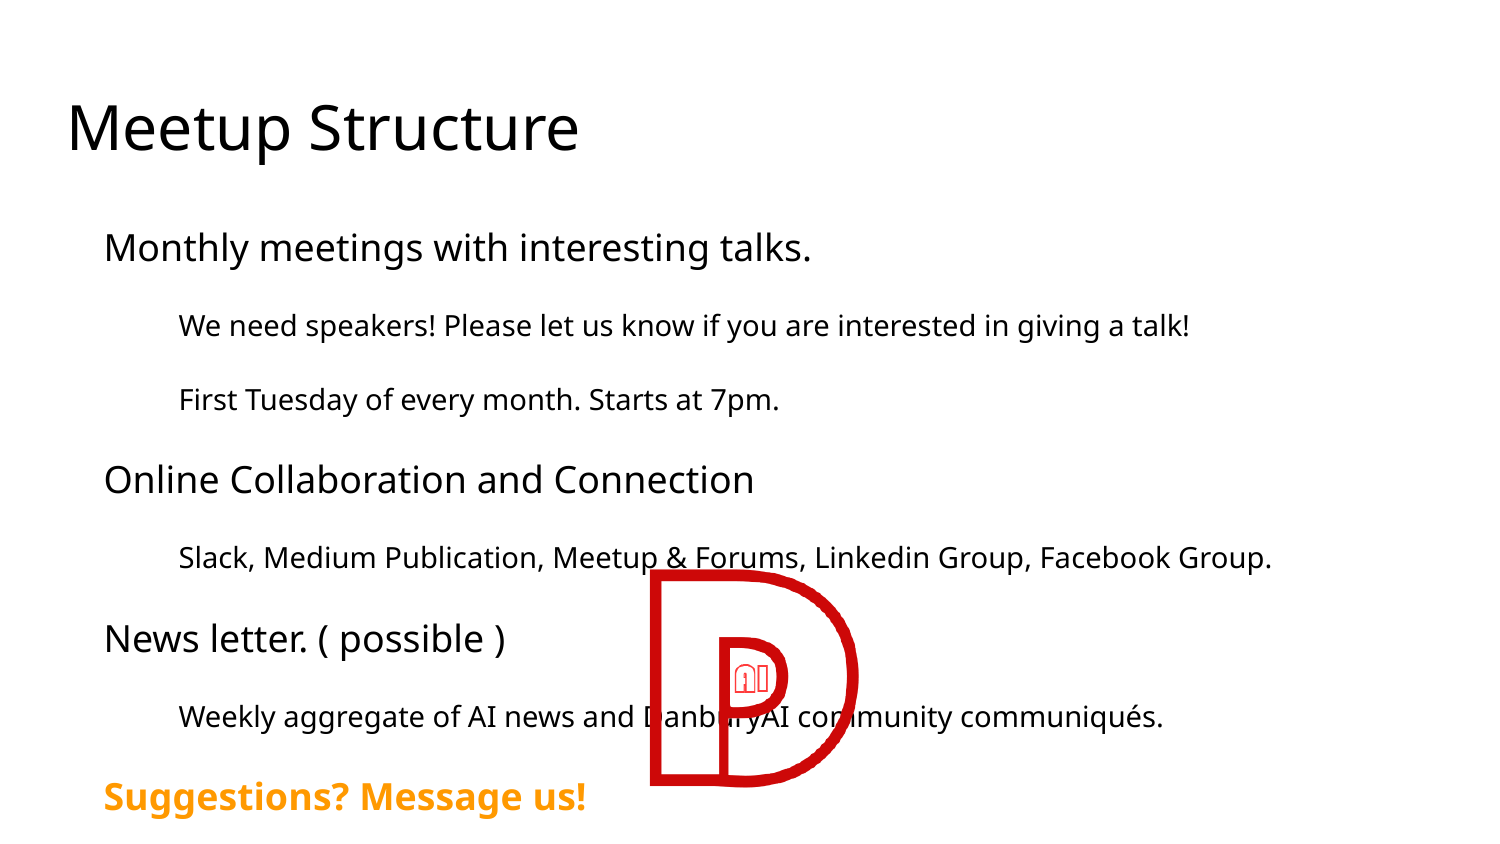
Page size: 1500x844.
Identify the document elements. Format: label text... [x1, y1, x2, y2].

picture [619, 551, 881, 809]
title Meetup Structure [51, 72, 1449, 167]
list Monthly meetings with interesting talks. We need speakers! Please let us know if you are interested in giving a talk! First Tuesday of every month. Starts at 7pm. Online Collaboration and Connection Slack, Medium Publication, Meetup & Forums, Linkedin Group, Facebook Group. News letter. ( possible ) Weekly aggregate of AI news and DanburyAI community communiqués. Suggestions? Message us! [51, 202, 1449, 750]
